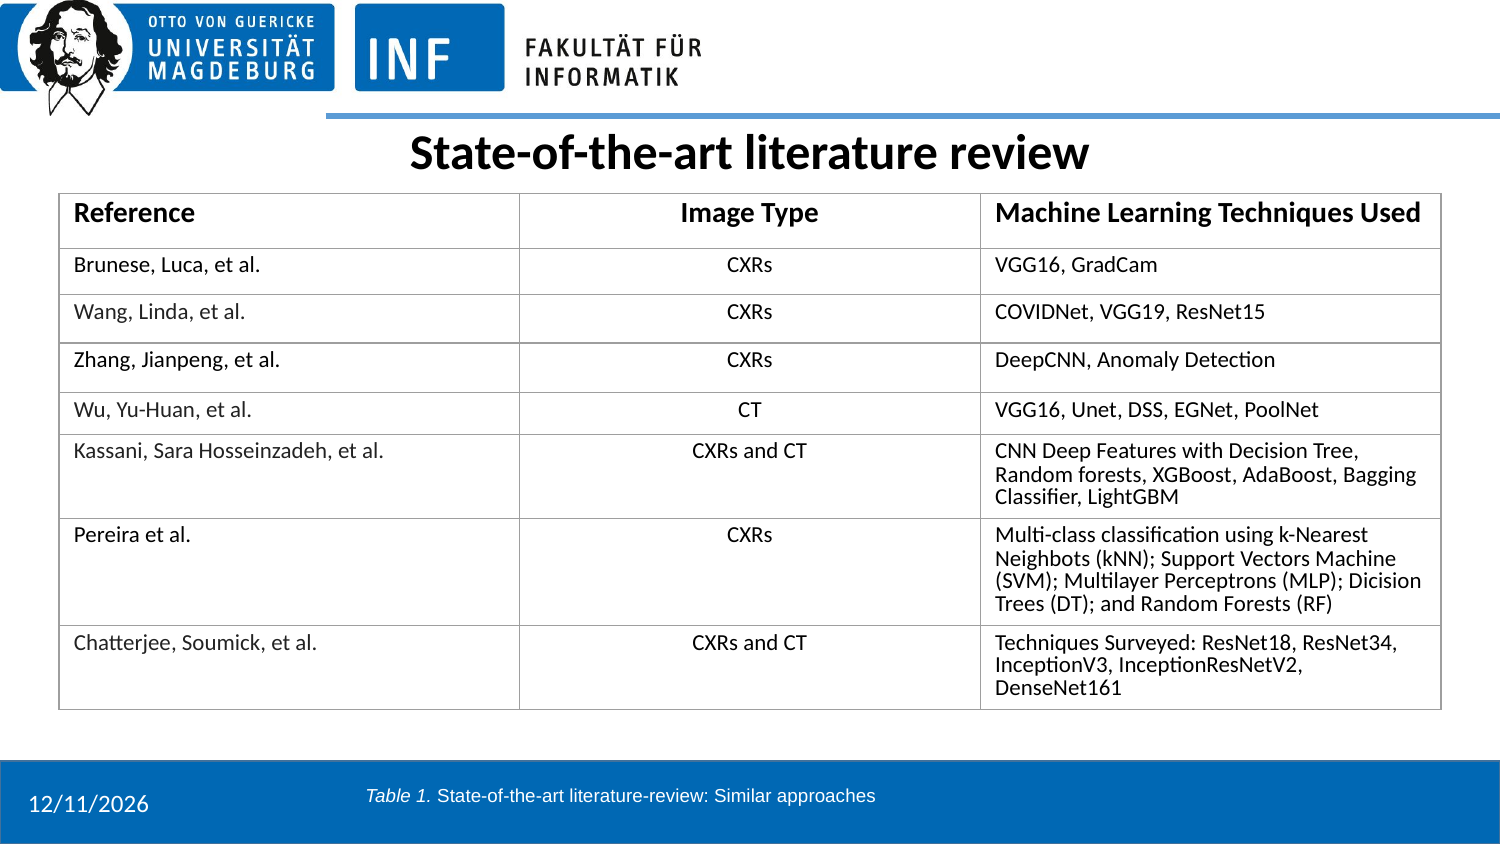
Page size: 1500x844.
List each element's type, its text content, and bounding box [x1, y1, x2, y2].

text_box State-of-the-art literature review [706, 103, 1449, 115]
table_cell VGG16, Unet, DSS, EGNet, PoolNet [981, 393, 1440, 434]
text_box State-of-the-art literature review [51, 125, 1449, 204]
picture [0, 0, 702, 117]
table_cell CXRs [520, 519, 980, 625]
table_header Image Type [520, 194, 980, 248]
table_cell Zhang, Jianpeng, et al. [60, 344, 519, 392]
table_cell Kassani, Sara Hosseinzadeh, et al. [60, 435, 519, 518]
table_cell DeepCNN, Anomaly Detection [981, 344, 1440, 392]
table_cell Multi-class classification using k-Nearest Neighbots (kNN); Support Vectors Machine (SVM); Multilayer Perceptrons (MLP); Dicision Trees (DT); and Random Forests (RF) [981, 519, 1440, 625]
table_cell Pereira et al. [60, 519, 519, 625]
table_cell CXRs and CT [520, 626, 980, 709]
table_cell CXRs [520, 249, 980, 294]
table_cell CT [520, 393, 980, 434]
table_cell Chatterjee, Soumick, et al. [60, 626, 519, 709]
table_cell COVIDNet, VGG19, ResNet15 [981, 295, 1440, 342]
table_cell CXRs and CT [520, 435, 980, 518]
table_cell Brunese, Luca, et al. [60, 249, 519, 294]
table_cell CNN Deep Features with Decision Tree, Random forests, XGBoost, AdaBoost, Bagging Classifier, LightGBM [981, 435, 1440, 518]
text_box Table 1. State-of-the-art literature-review: Similar approaches [350, 769, 1257, 819]
table_cell Wu, Yu-Huan, et al. [60, 393, 519, 434]
table_cell CXRs [520, 295, 980, 342]
text_box 06/04/2021 [12, 772, 351, 833]
table_header Machine Learning Techniques Used [981, 194, 1440, 248]
table_cell Techniques Surveyed: ResNet18, ResNet34, InceptionV3, InceptionResNetV2, DenseNet161 [981, 626, 1440, 709]
text_box [0, 761, 1500, 844]
table_cell VGG16, GradCam [981, 249, 1440, 294]
table_cell Wang, Linda, et al. [60, 295, 519, 342]
table_cell CXRs [520, 344, 980, 392]
table_header Reference [60, 194, 519, 248]
